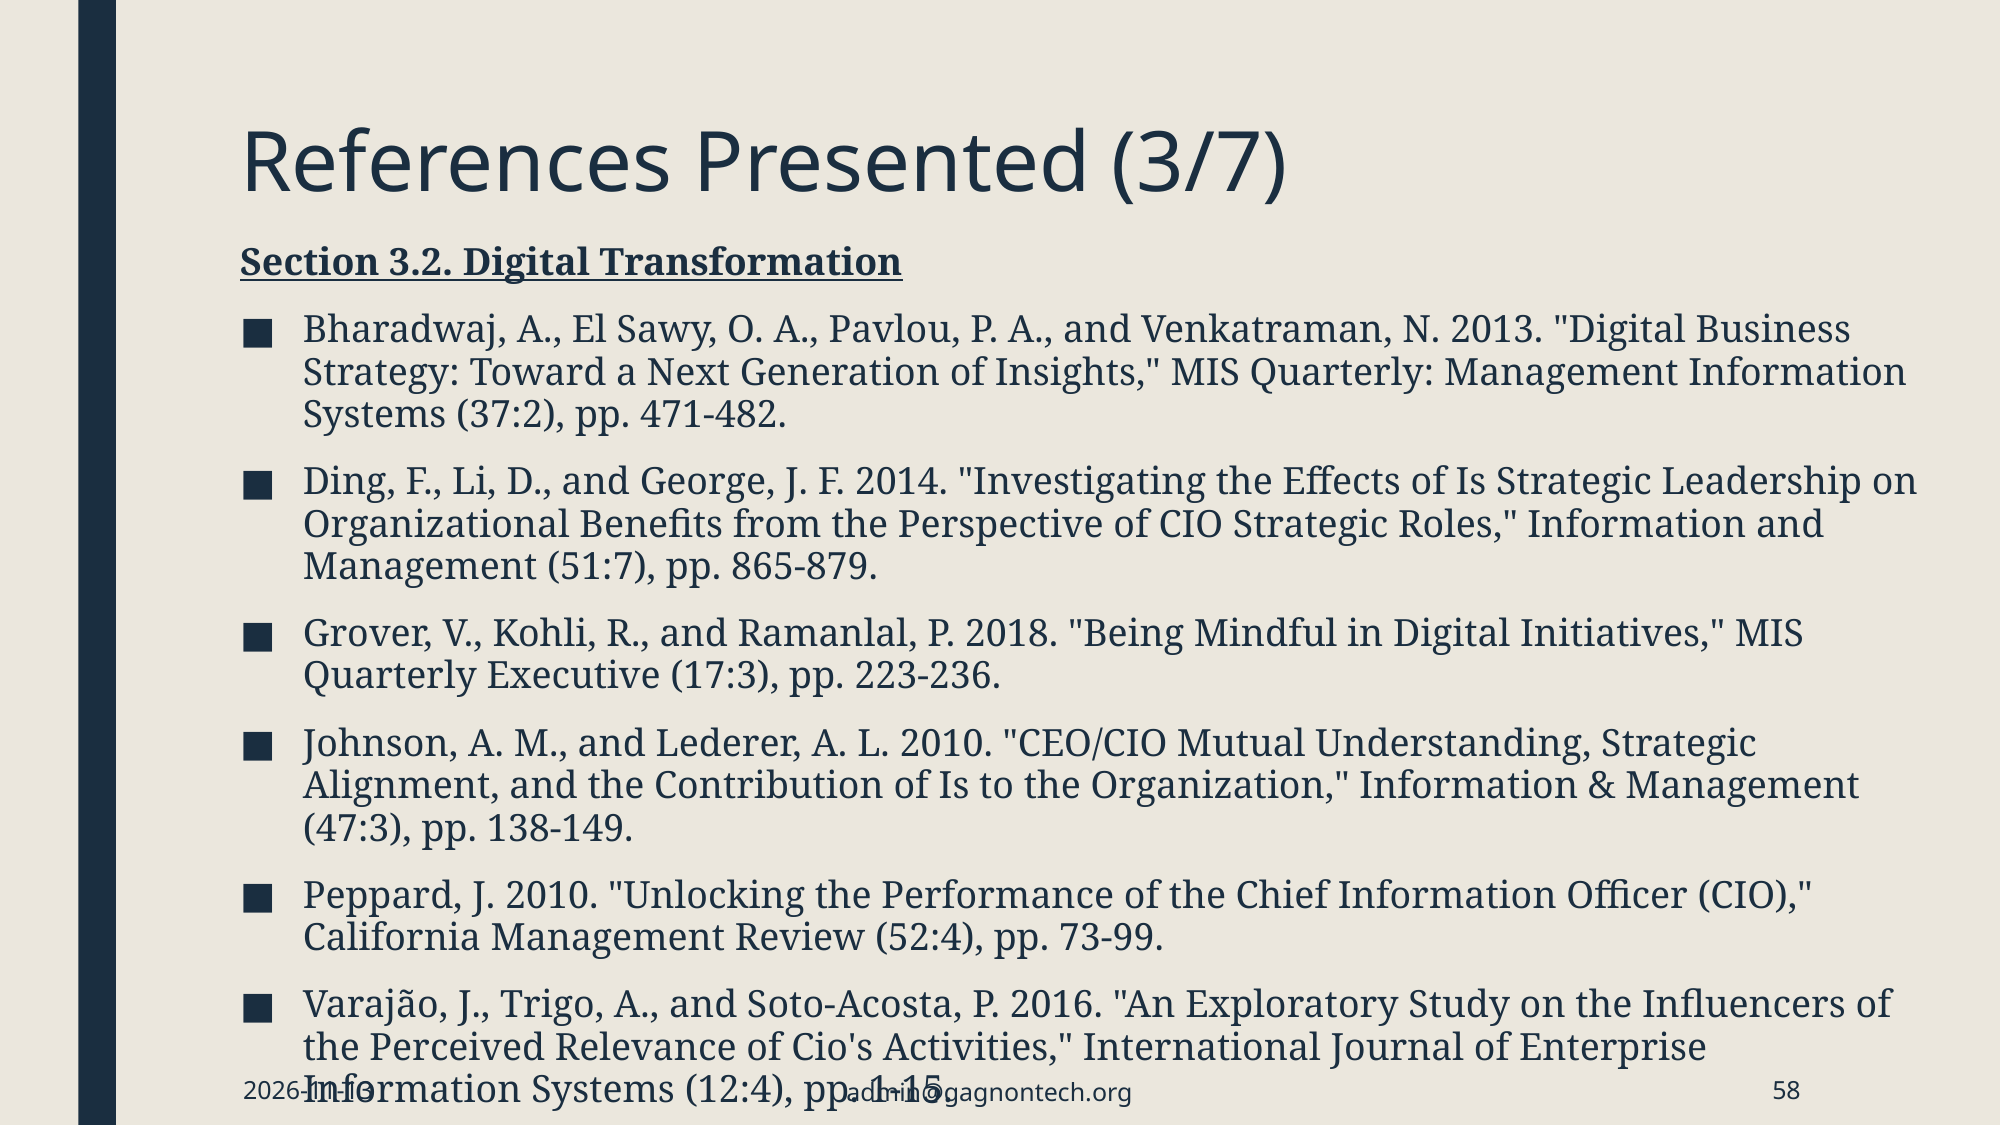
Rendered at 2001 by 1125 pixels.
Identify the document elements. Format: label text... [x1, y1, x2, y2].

footer admin@gagnontech.org [474, 1058, 1505, 1125]
text_box 2024-01-21 [228, 1058, 426, 1125]
title References Presented (3/7) [225, 112, 1800, 234]
slide_number 58 [1553, 1058, 1816, 1125]
list Section 3.2. Digital Transformation Bharadwaj, A., El Sawy, O. A., Pavlou, P. A., and Venkatraman, N. 2013. "Digital Business Strategy: Toward a Next Generation of Insights," MIS Quarterly: Management Information Systems (37:2), pp. 471-482. Ding, F., Li, D., and George, J. F. 2014. "Investigating the Effects of Is Strategic Leadership on Organizational Benefits from the Perspective of CIO Strategic Roles," Information and Management (51:7), pp. 865-879. Grover, V., Kohli, R., and Ramanlal, P. 2018. "Being Mindful in Digital Initiatives," MIS Quarterly Executive (17:3), pp. 223-236. Johnson, A. M., and Lederer, A. L. 2010. "CEO/CIO Mutual Understanding, Strategic Alignment, and the Contribution of Is to the Organization," Information & Management (47:3), pp. 138-149. Peppard, J. 2010. "Unlocking the Performance of the Chief Information Officer (CIO)," California Management Review (52:4), pp. 73-99. Varajão, J., Trigo, A., and Soto-Acosta, P. 2016. "An Exploratory Study on the Influencers of the Perceived Relevance of Cio's Activities," International Journal of Enterprise Information Systems (12:4), pp. 1-15. [225, 234, 1947, 1039]
